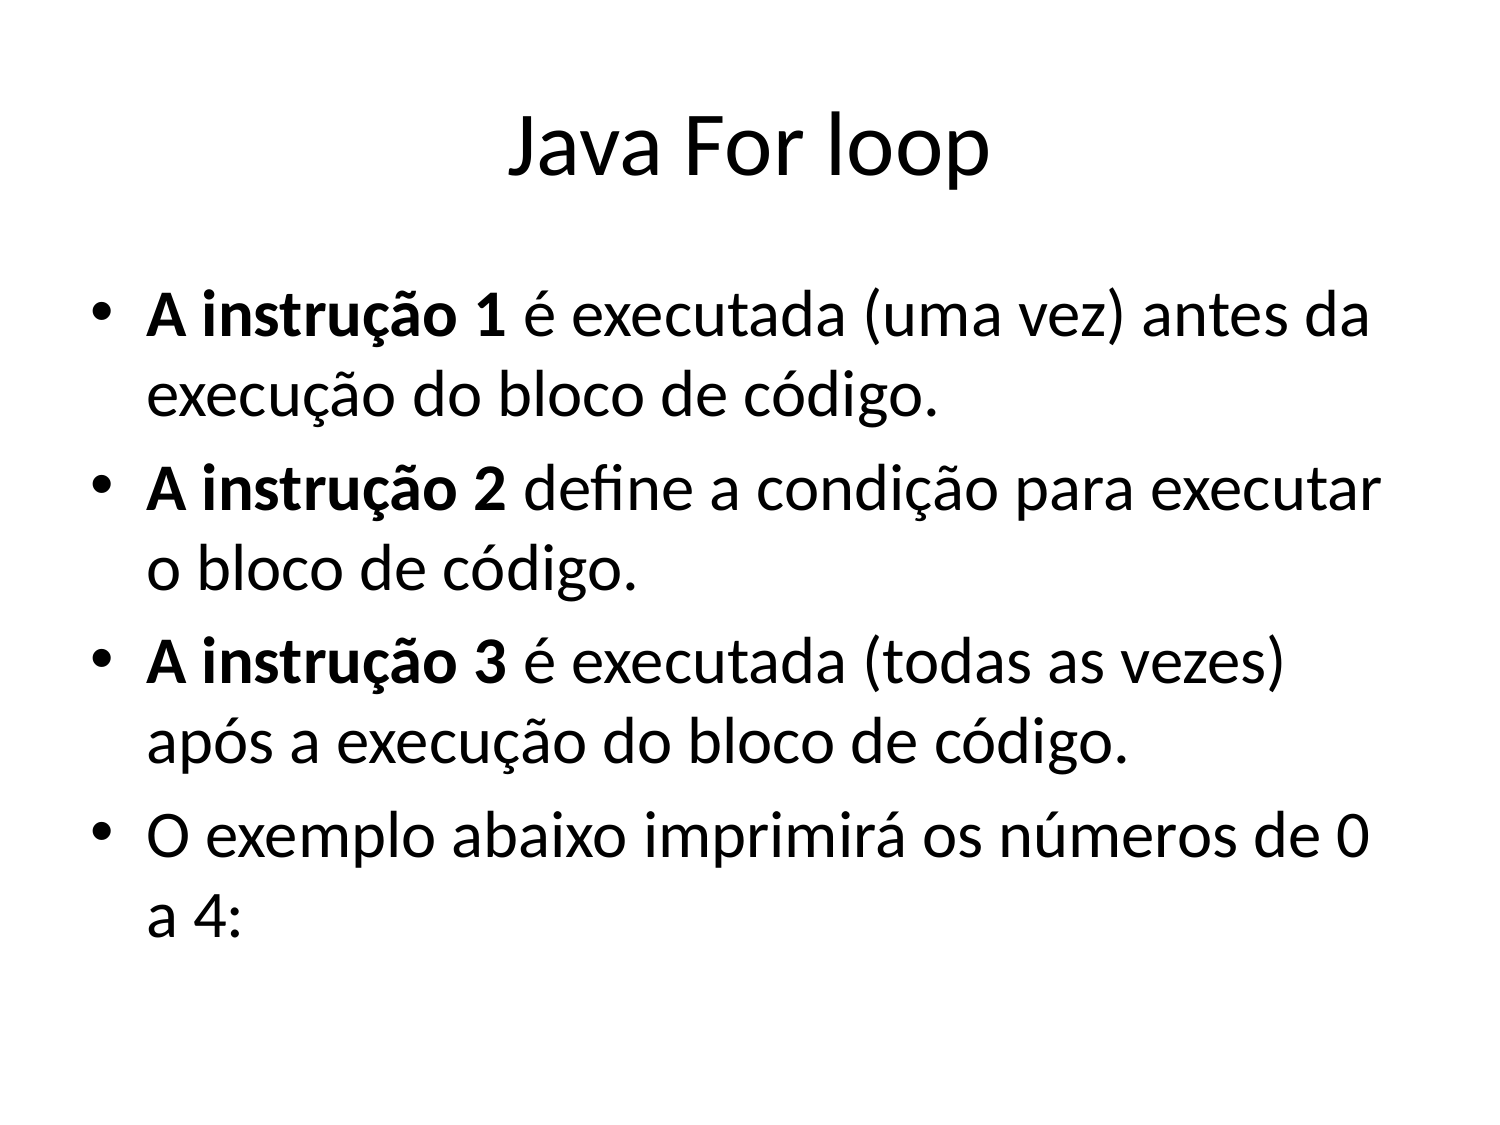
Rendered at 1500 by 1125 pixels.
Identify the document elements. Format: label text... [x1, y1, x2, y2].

list A instrução 1 é executada (uma vez) antes da execução do bloco de código. A instrução 2 define a condição para executar o bloco de código. A instrução 3 é executada (todas as vezes) após a execução do bloco de código. O exemplo abaixo imprimirá os números de 0 a 4: [75, 262, 1425, 1005]
title Java For loop [75, 45, 1425, 233]
